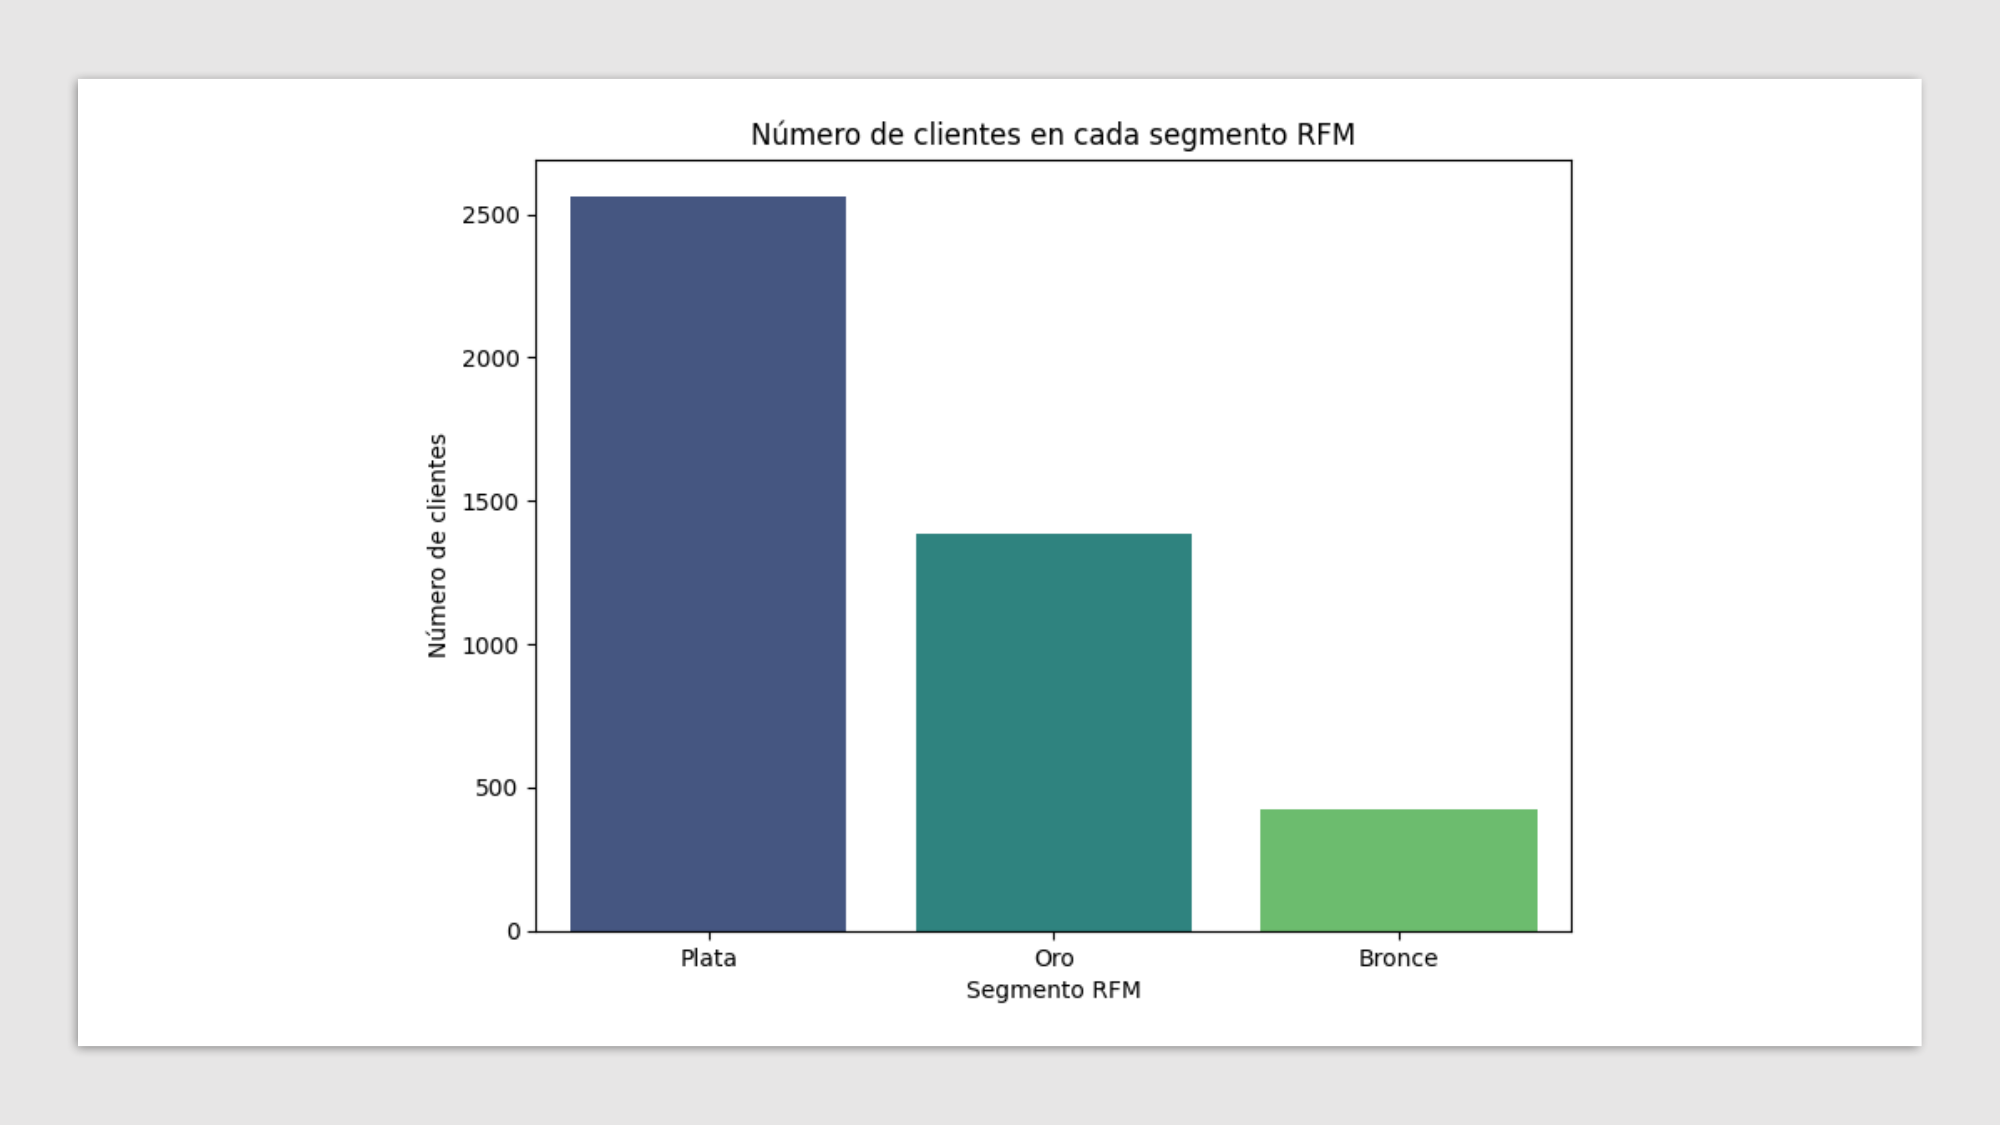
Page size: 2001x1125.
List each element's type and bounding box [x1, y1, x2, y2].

text_box [0, 0, 2000, 1125]
text_box [77, 78, 1923, 1047]
picture [412, 105, 1588, 1020]
